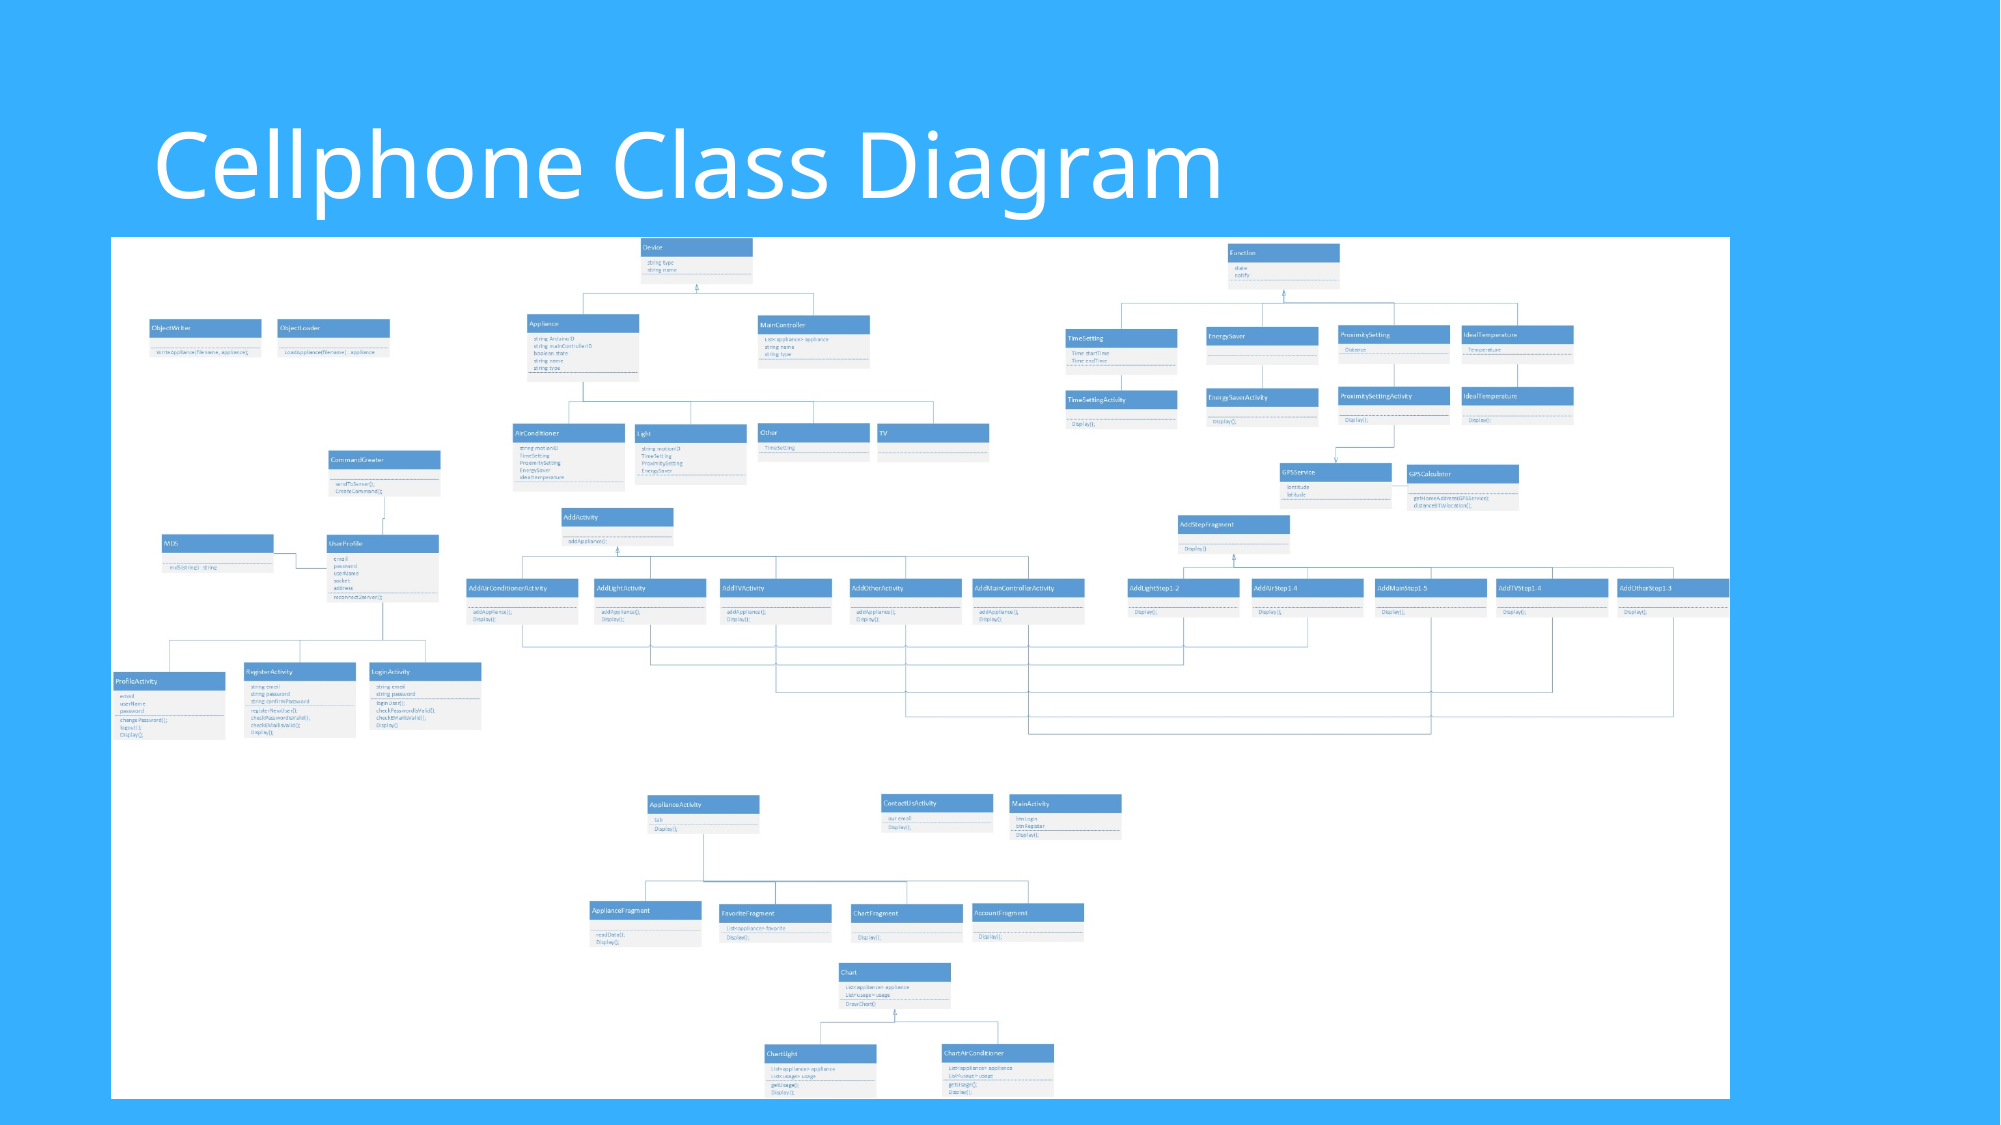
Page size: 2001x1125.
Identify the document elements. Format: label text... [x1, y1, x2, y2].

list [111, 237, 1730, 1099]
title Cellphone Class Diagram [137, 59, 1863, 278]
